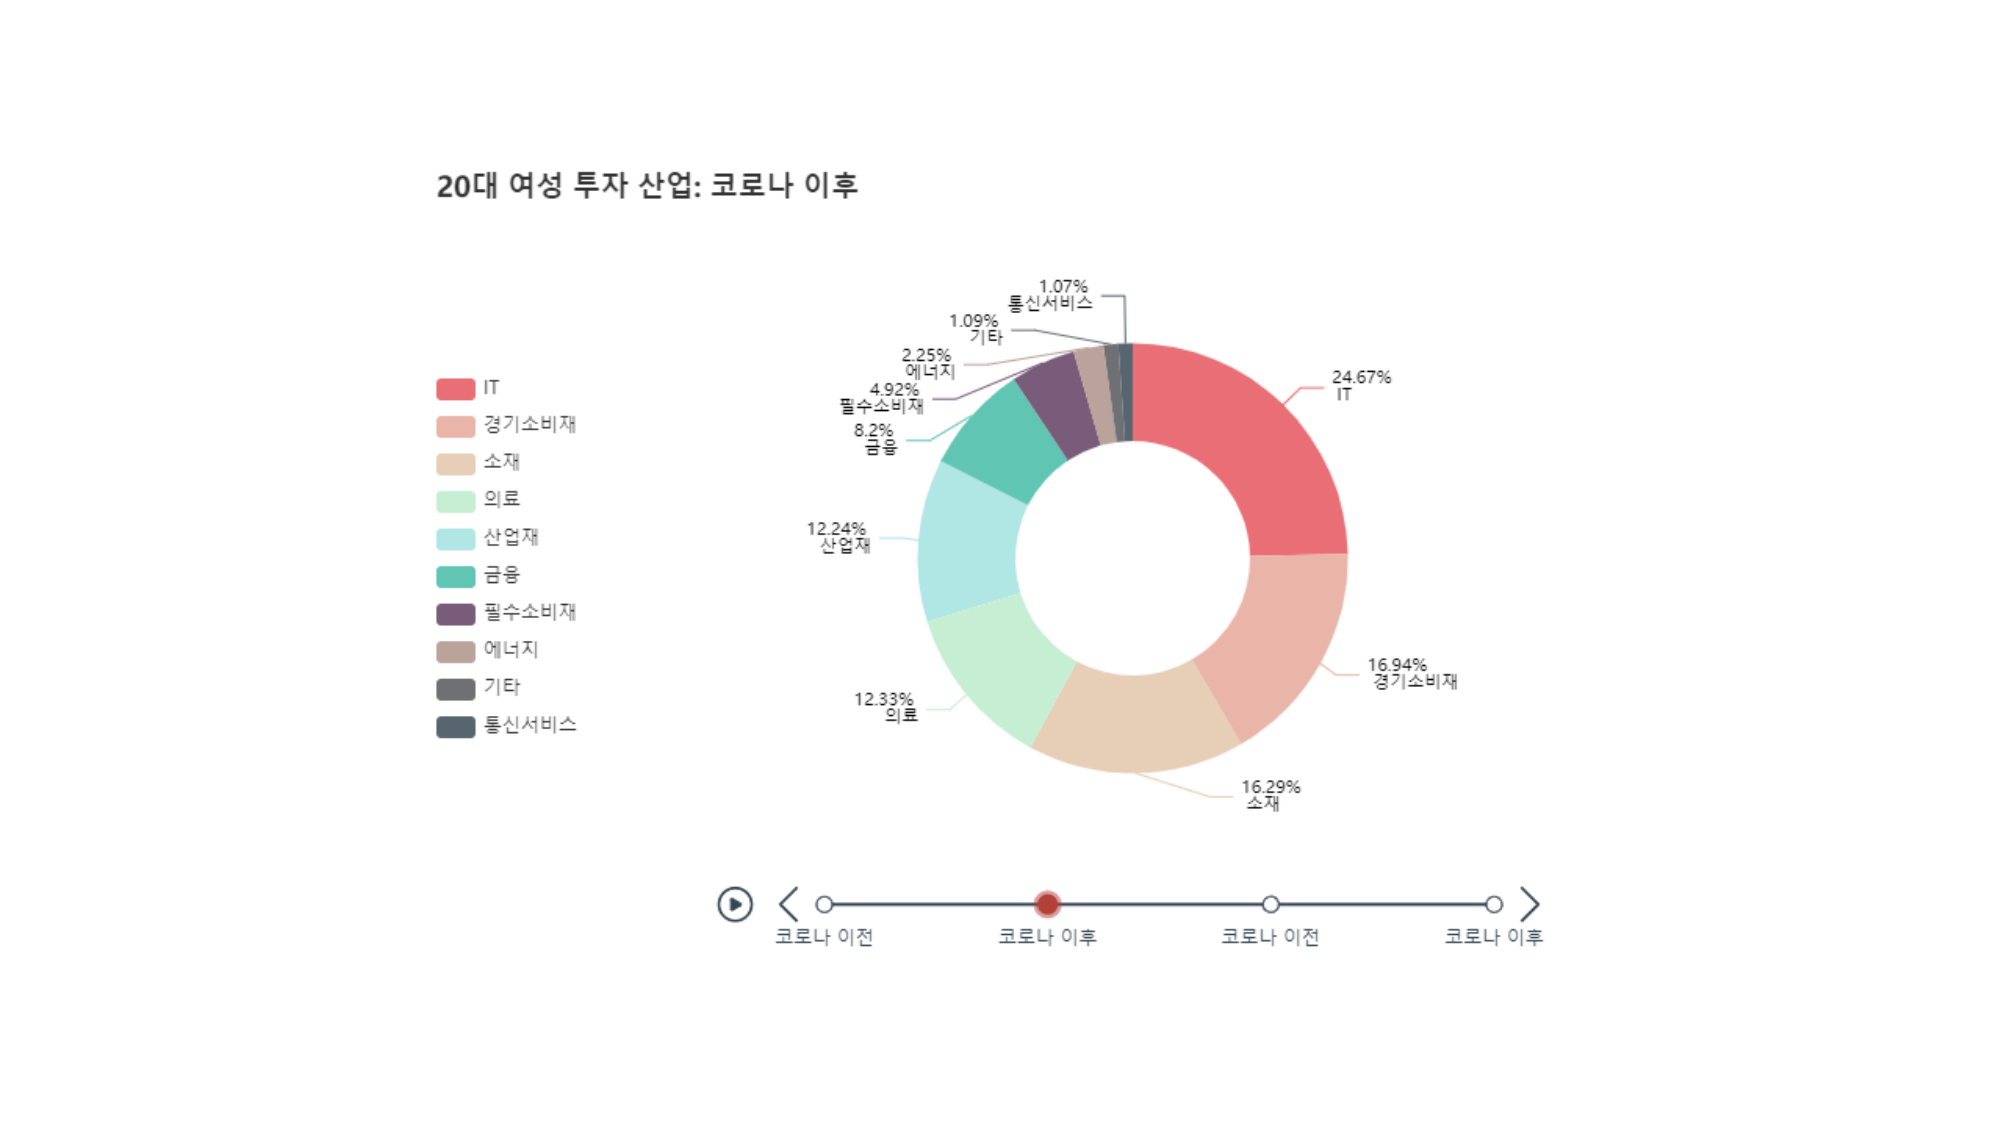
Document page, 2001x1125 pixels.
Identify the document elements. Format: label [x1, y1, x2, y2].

picture [432, 166, 1568, 959]
